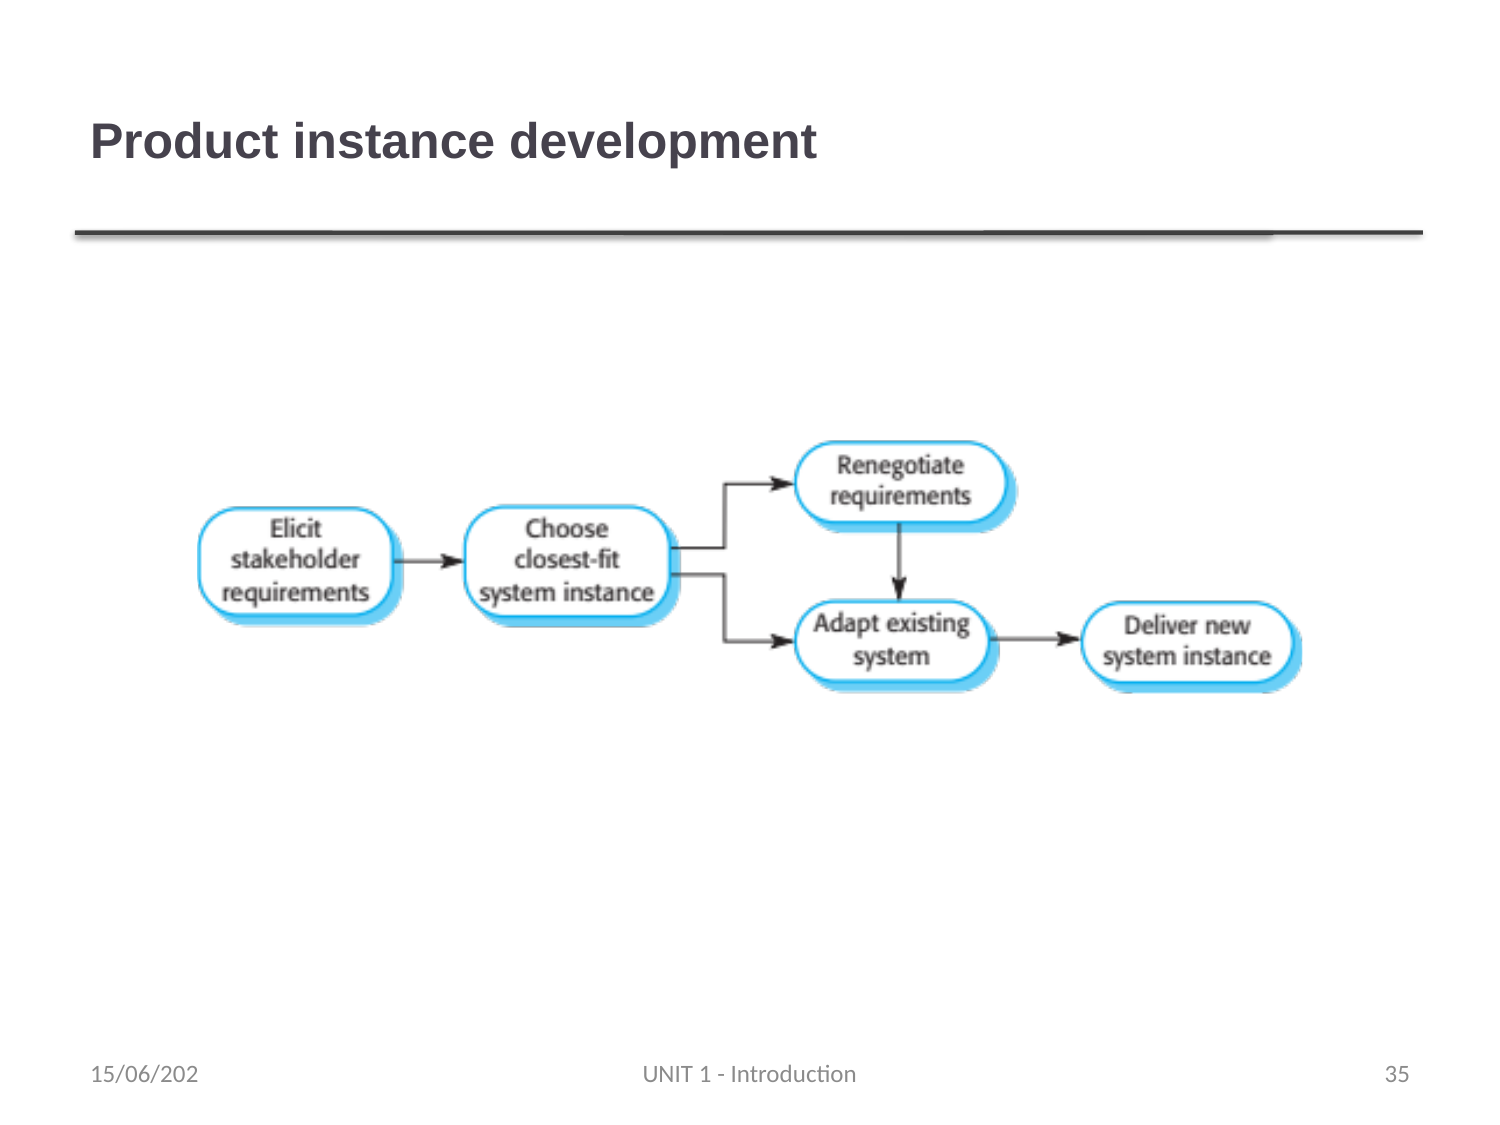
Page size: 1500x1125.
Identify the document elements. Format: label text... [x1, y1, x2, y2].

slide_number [75, 1042, 425, 1103]
title Product instance development [74, 44, 1424, 233]
slide_number 35 [1074, 1042, 1425, 1103]
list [196, 262, 1303, 871]
footer UNIT 1 - Introduction [512, 1042, 988, 1103]
